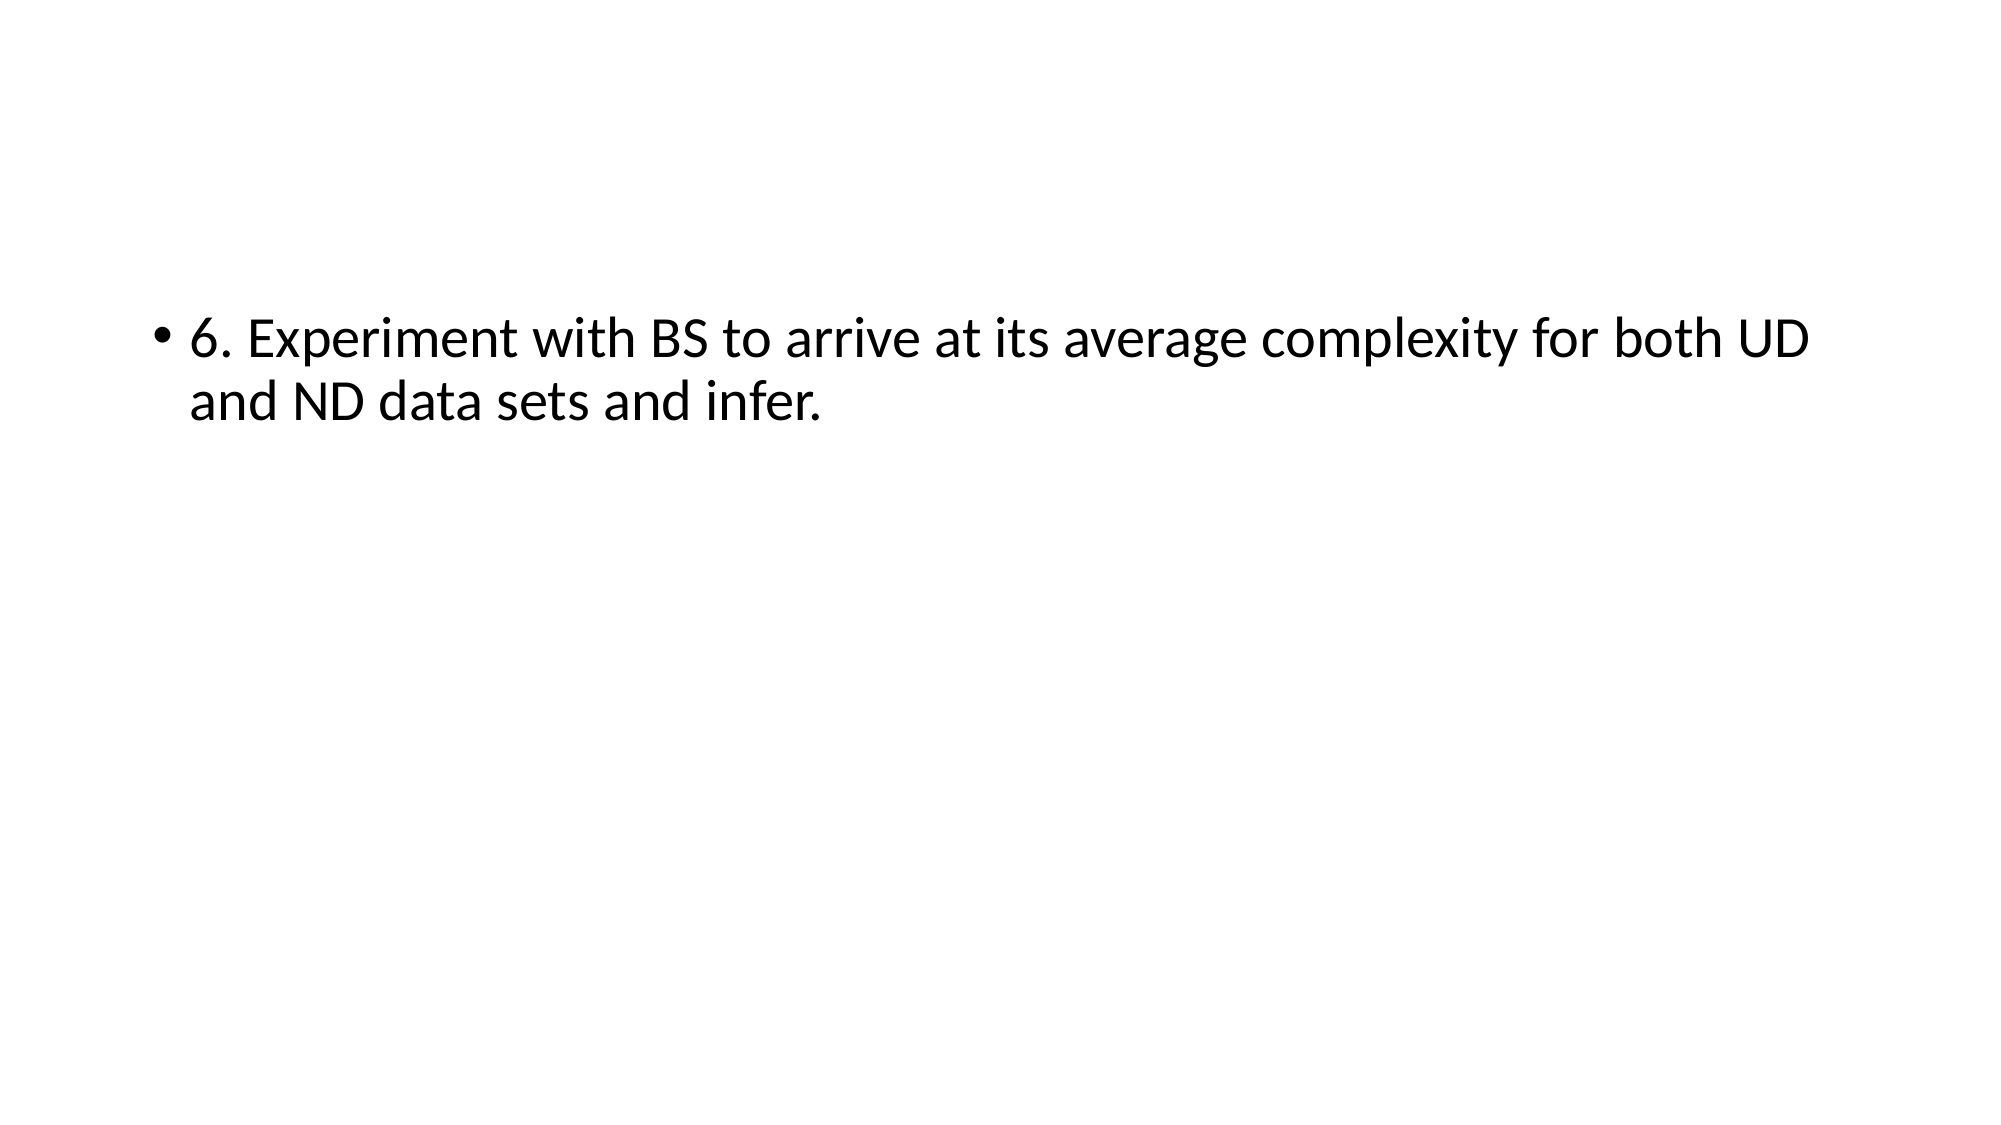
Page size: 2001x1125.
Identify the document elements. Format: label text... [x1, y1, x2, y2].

list 6. Experiment with BS to arrive at its average complexity for both UD and ND data sets and infer. [137, 299, 1863, 1014]
